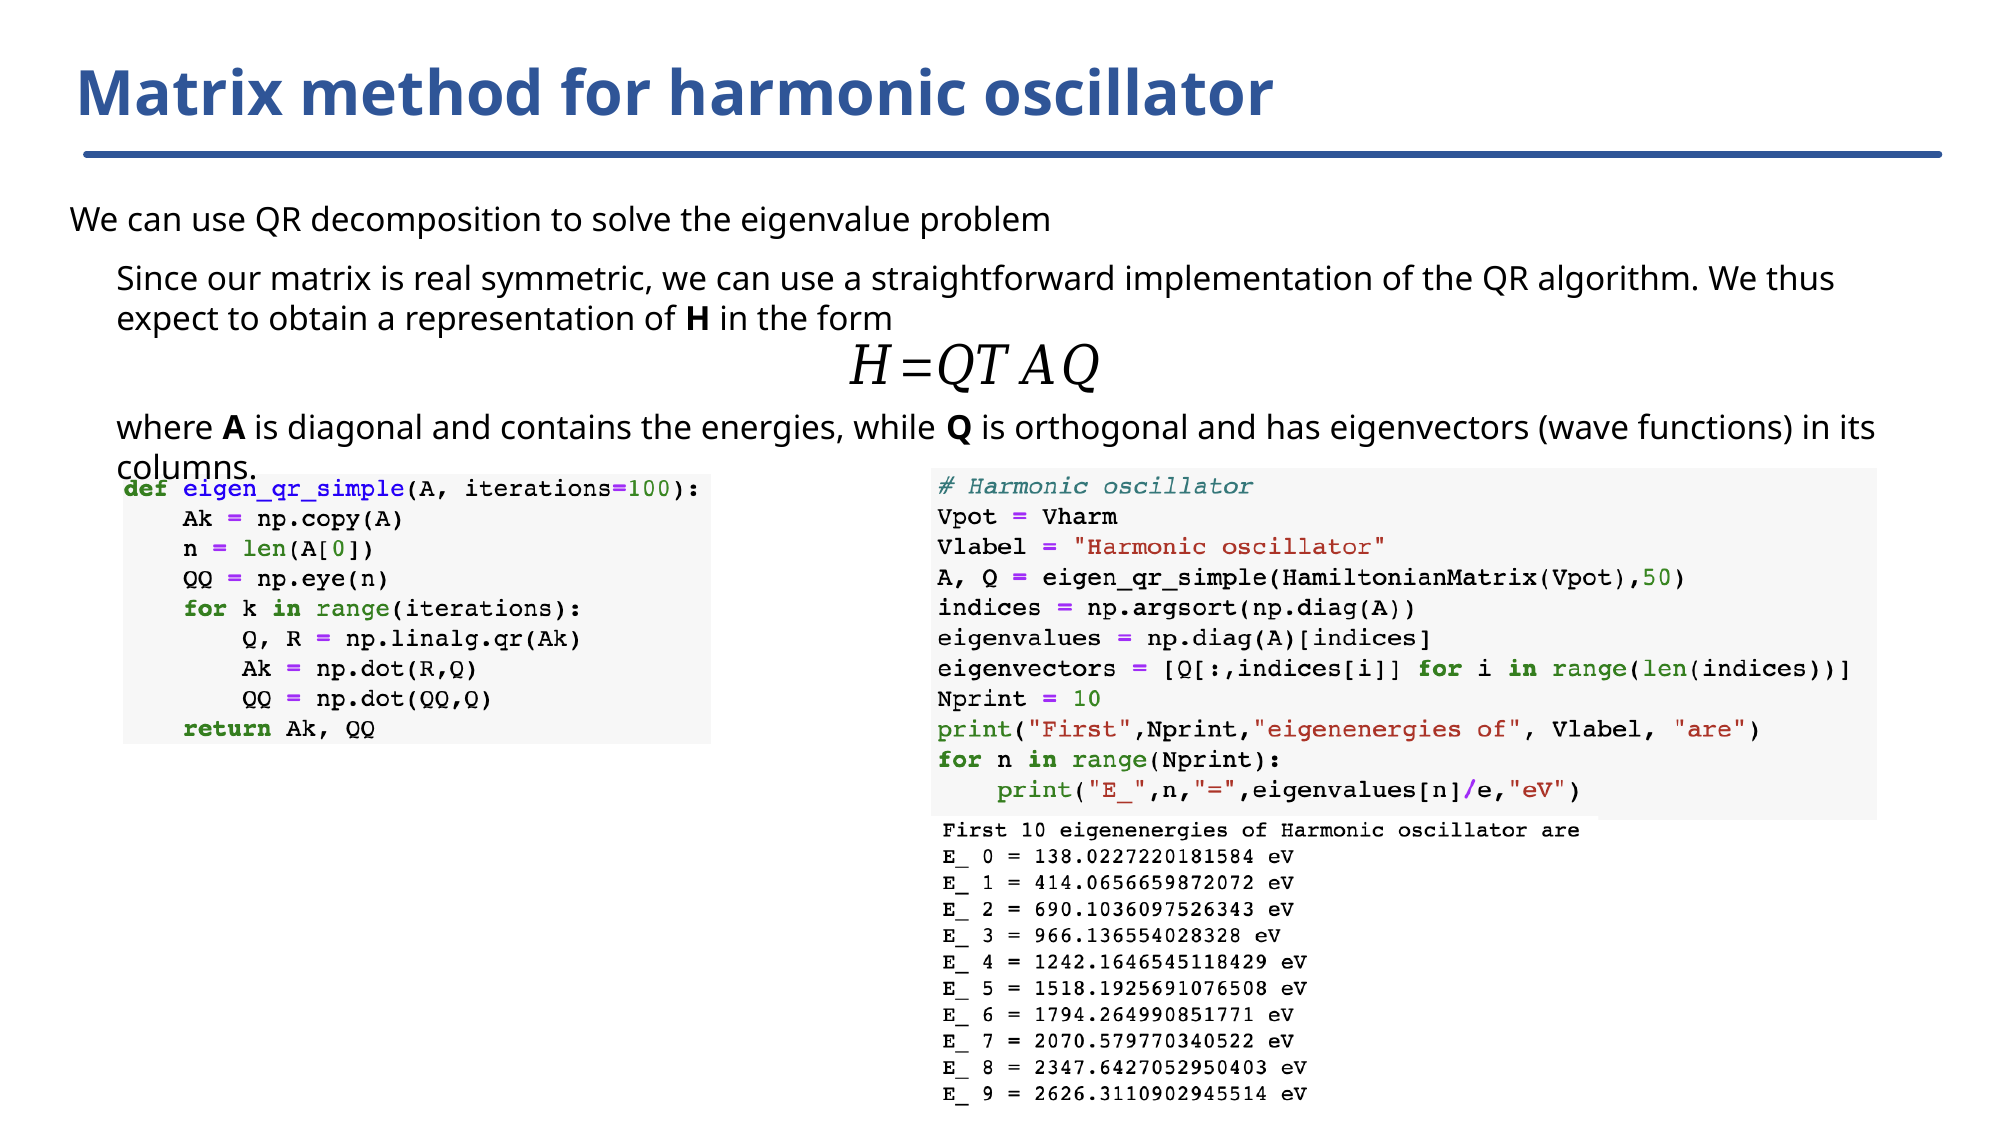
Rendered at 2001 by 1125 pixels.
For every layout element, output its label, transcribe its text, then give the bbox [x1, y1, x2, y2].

text_box where A is diagonal and contains the energies, while Q is orthogonal and has eigenvectors (wave functions) in its columns. [101, 398, 1909, 494]
text_box We can use QR decomposition to solve the eigenvalue problem [54, 191, 1068, 246]
picture [917, 468, 1877, 1117]
title Matrix method for harmonic oscillator [60, 0, 1940, 192]
picture [123, 474, 711, 744]
text_box Since our matrix is real symmetric, we can use a straightforward implementation of the QR algorithm. We thus expect to obtain a representation of H in the form [101, 250, 1909, 345]
